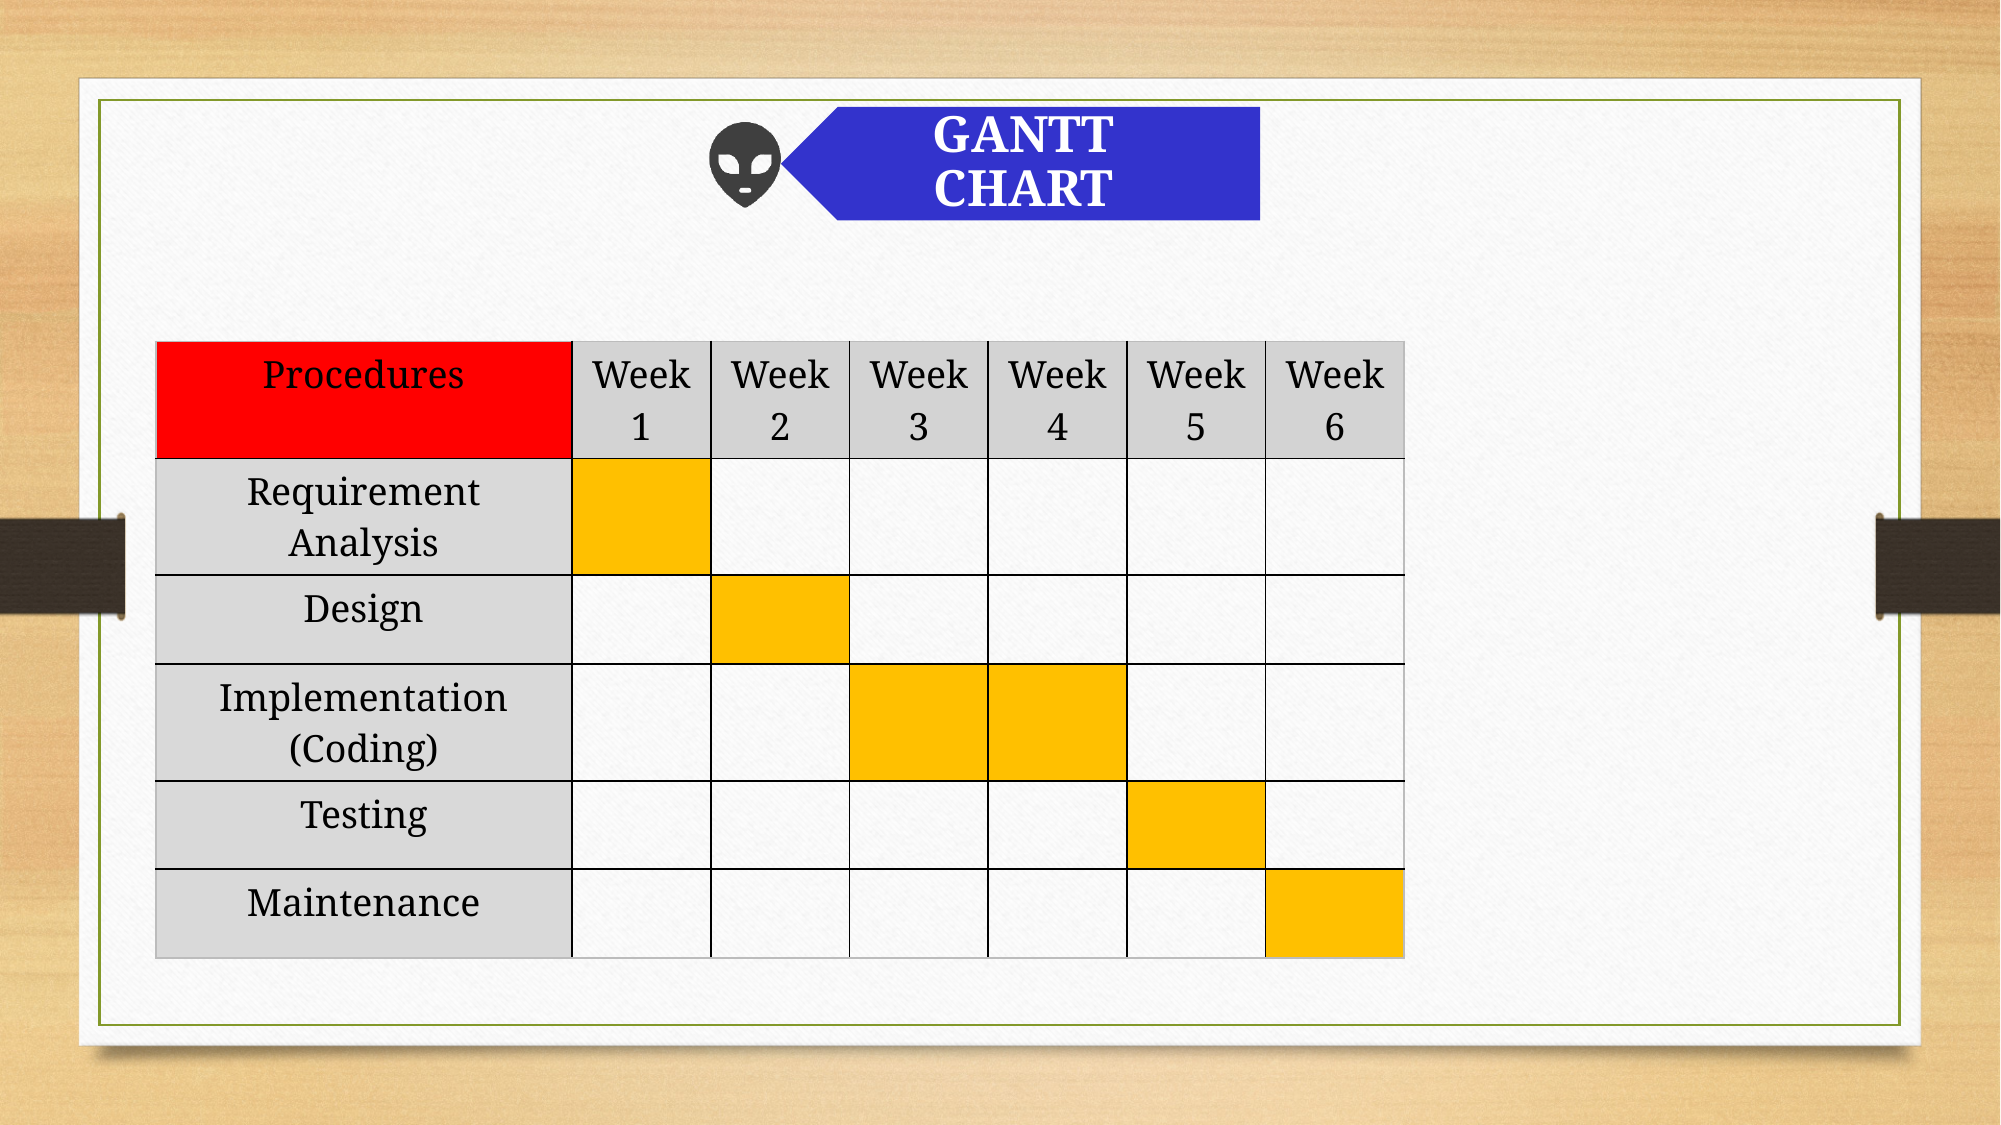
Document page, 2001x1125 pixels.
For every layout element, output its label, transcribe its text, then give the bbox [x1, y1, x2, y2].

table_header Week 3 [850, 342, 987, 458]
table_cell [989, 665, 1126, 780]
table_cell [850, 870, 987, 957]
table_cell [712, 782, 849, 868]
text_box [631, 106, 1353, 221]
table_header Week 6 [1266, 342, 1403, 458]
table_cell [573, 665, 710, 780]
table_cell [1266, 782, 1403, 868]
table_header Week 4 [989, 342, 1126, 458]
table_cell [989, 870, 1126, 957]
table_cell [1128, 665, 1265, 780]
table_cell [1128, 576, 1265, 663]
table_cell Requirement Analysis [157, 459, 571, 574]
table_cell [712, 870, 849, 957]
table_header Week 2 [712, 342, 849, 458]
table_cell [1128, 782, 1265, 868]
table_cell [989, 459, 1126, 574]
table_cell [1266, 576, 1403, 663]
table_cell [1266, 459, 1403, 574]
table_cell [850, 782, 987, 868]
table_cell [989, 782, 1126, 868]
table_header Procedures [157, 342, 571, 458]
table_cell Design [157, 576, 571, 663]
table_cell Implementation (Coding) [157, 665, 571, 780]
table_cell [1128, 870, 1265, 957]
table_cell [573, 782, 710, 868]
table_cell [1266, 665, 1403, 780]
table_header Week 5 [1128, 342, 1265, 458]
table_cell Maintenance [157, 870, 571, 957]
table_cell [850, 665, 987, 780]
table_cell [573, 459, 710, 574]
table_cell [712, 665, 849, 780]
table_cell [573, 576, 710, 663]
table_cell [850, 576, 987, 663]
table_cell [850, 459, 987, 574]
table_header Week 1 [573, 342, 710, 458]
table_cell [712, 459, 849, 574]
table_cell [1128, 459, 1265, 574]
picture [0, 0, 2001, 1125]
table_cell [573, 870, 710, 957]
table_cell [989, 576, 1126, 663]
table_cell [712, 576, 849, 663]
table_cell Testing [157, 782, 571, 868]
table_cell [1266, 870, 1403, 957]
